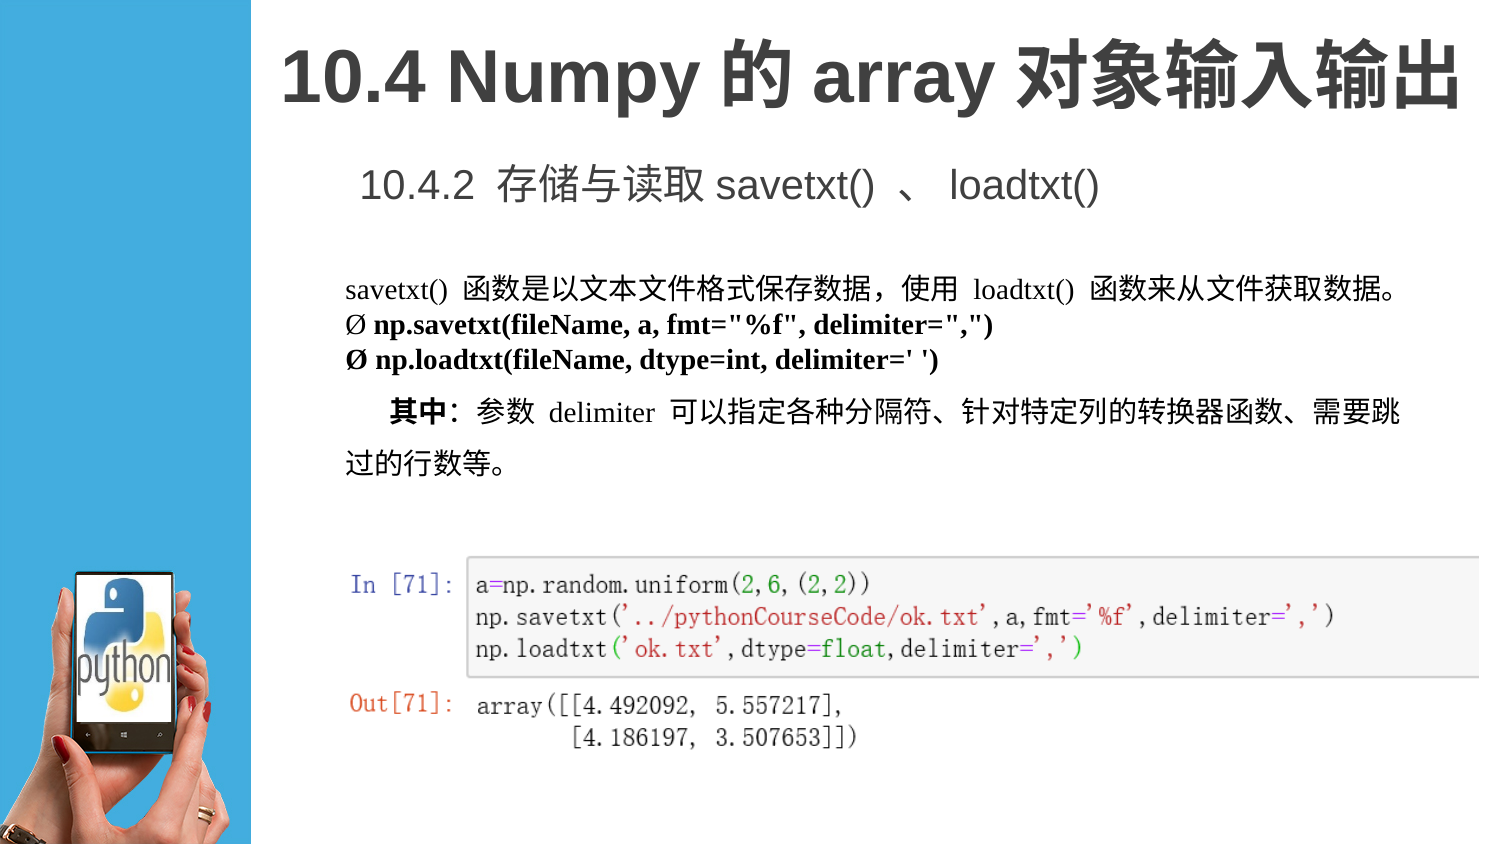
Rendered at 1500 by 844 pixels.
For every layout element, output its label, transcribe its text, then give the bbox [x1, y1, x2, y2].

picture [0, 0, 1500, 844]
text_box savetxt() 函数是以文本文件格式保存数据，使用 loadtxt() 函数来从文件获取数据。 Ø np.savetxt(fileName, a, fmt="%f", delimiter=",") Ø np.loadtxt(fileName, dtype=int, delimiter=' ') 其中：参数 delimiter 可以指定各种分隔符、针对特定列的转换器函数、需要跳过的行数等。 [330, 263, 1436, 488]
list 10.4.2 存储与读取savetxt() 、loadtxt() [344, 145, 1479, 221]
title 10.4 Numpy的array对象输入输出 [265, 0, 1500, 146]
